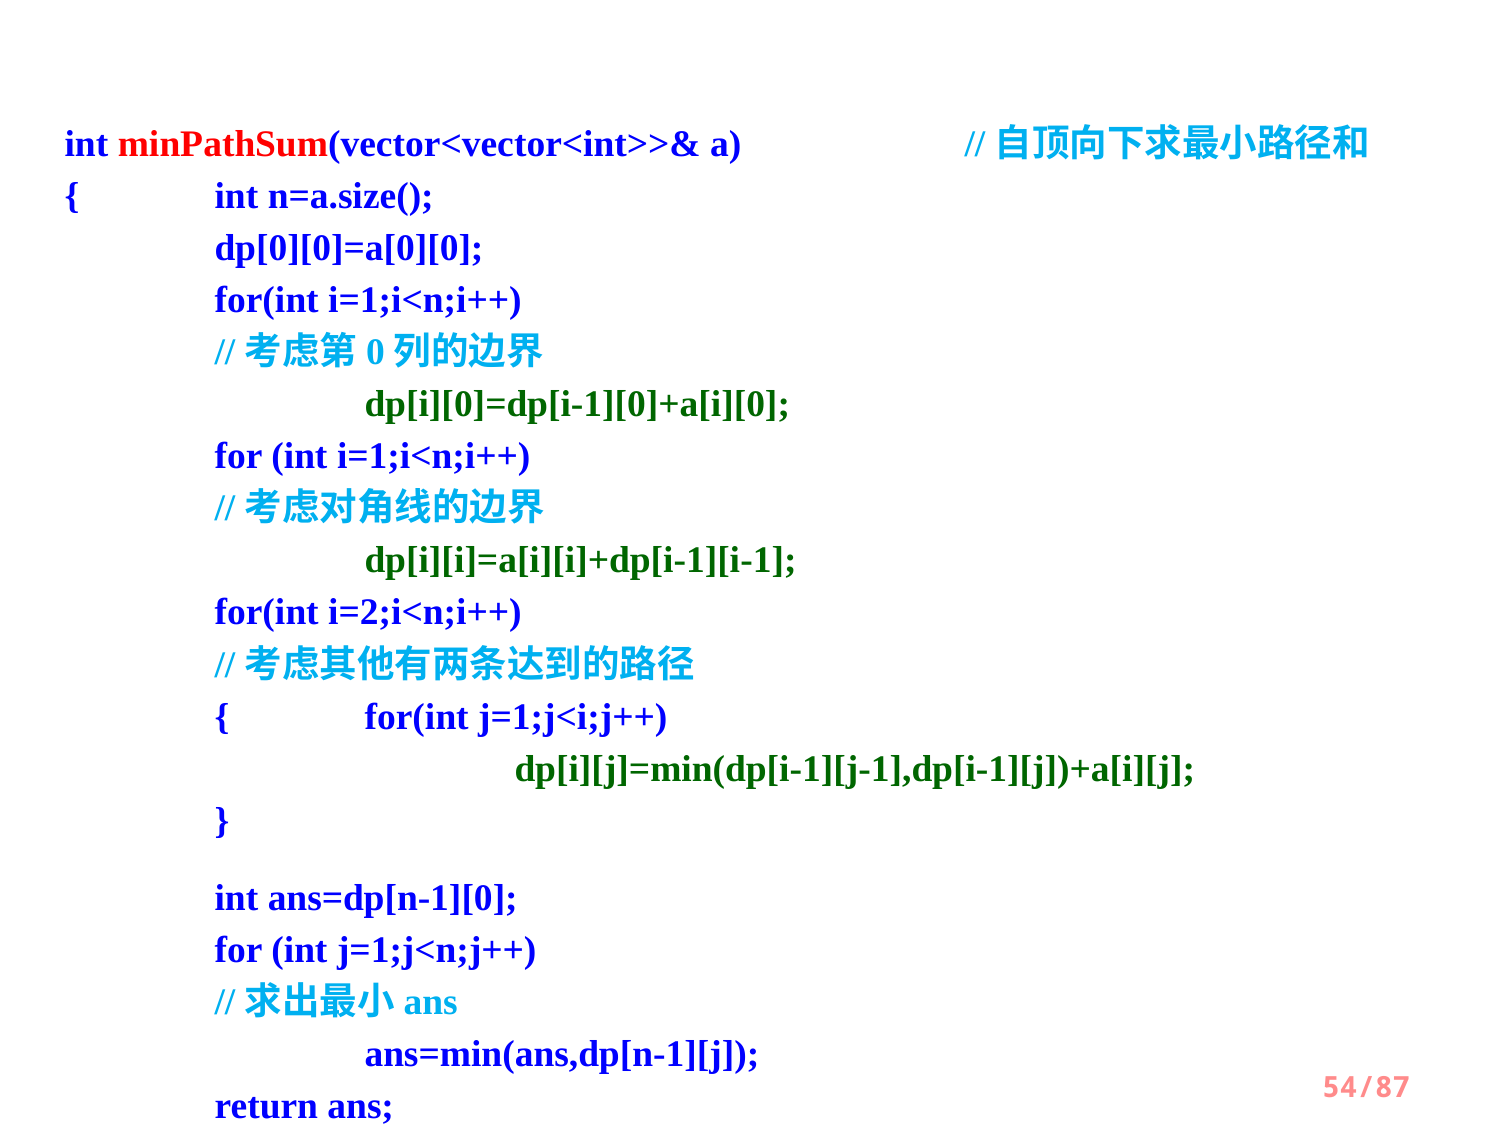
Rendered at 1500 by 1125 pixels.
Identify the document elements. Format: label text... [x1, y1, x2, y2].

slide_number 54/87 [1074, 1057, 1425, 1118]
text_box int minPathSum(vector<vector<int>>& a) //自顶向下求最小路径和 { int n=a.size(); dp[0][0]=a[0][0]; for(int i=1;i<n;i++) //考虑第0列的边界 dp[i][0]=dp[i-1][0]+a[i][0]; for (int i=1;i<n;i++) //考虑对角线的边界 dp[i][i]=a[i][i]+dp[i-1][i-1]; for(int i=2;i<n;i++) //考虑其他有两条达到的路径 { for(int j=1;j<i;j++) dp[i][j]=min(dp[i-1][j-1],dp[i-1][j])+a[i][j]; } int ans=dp[n-1][0]; for (int j=1;j<n;j++) //求出最小ans ans=min(ans,dp[n-1][j]); return ans; } [33, 98, 1479, 1125]
